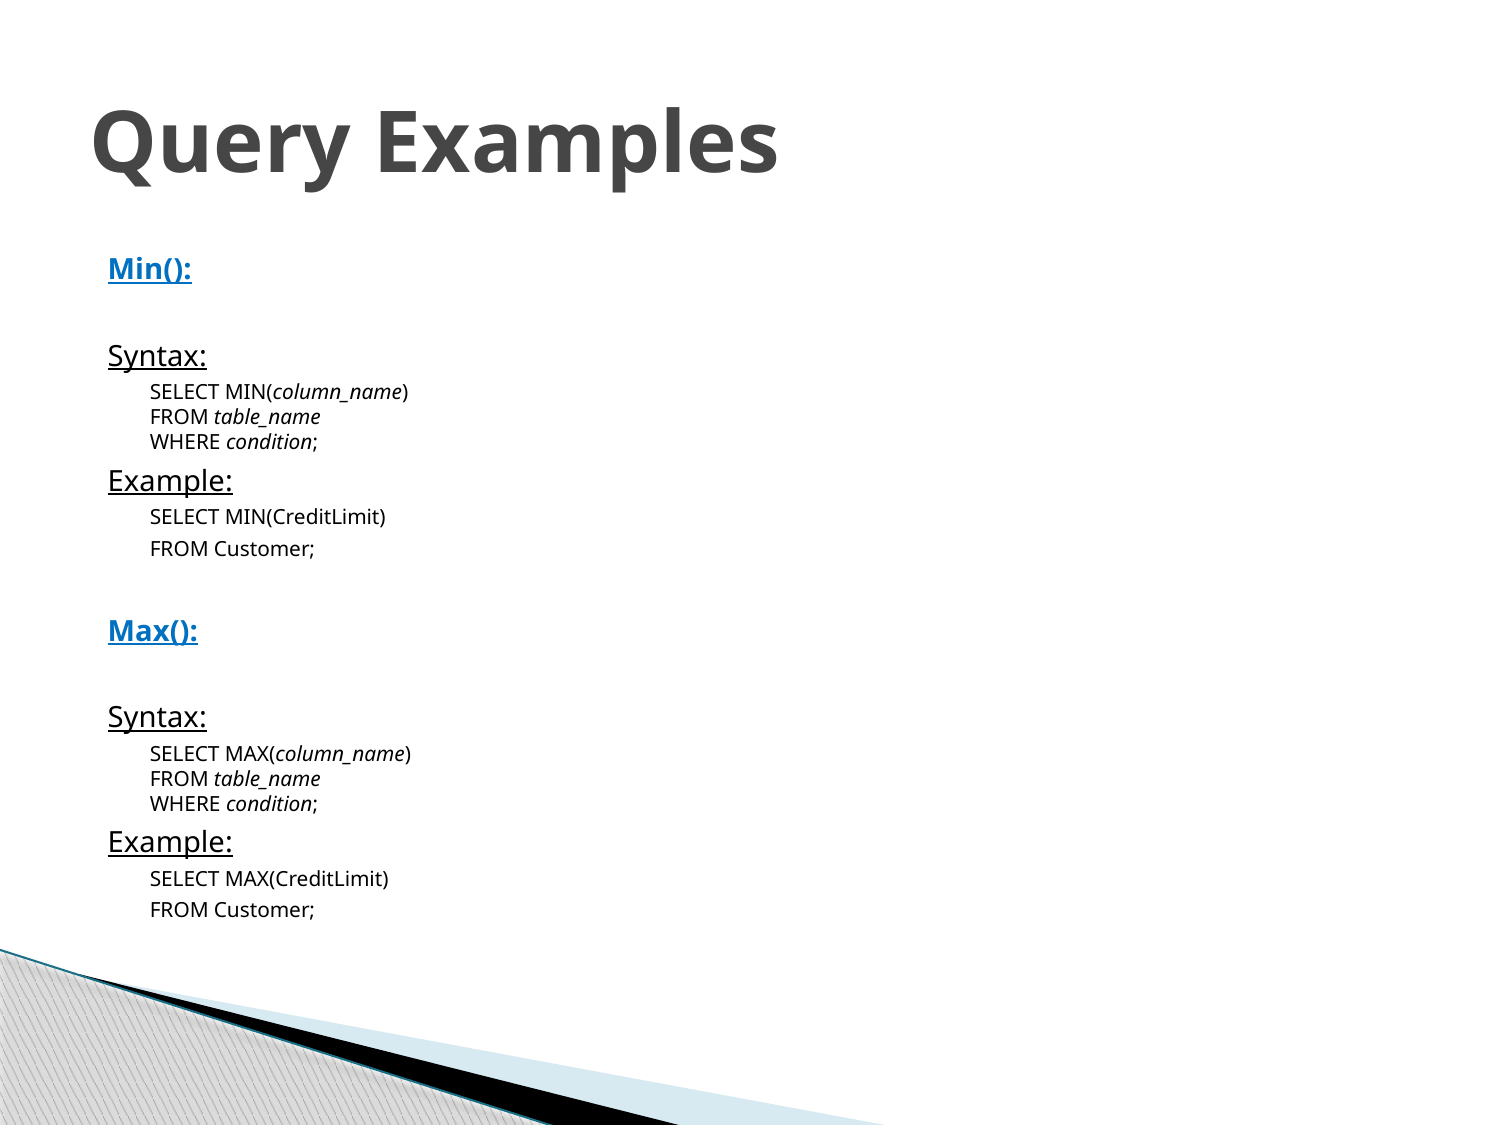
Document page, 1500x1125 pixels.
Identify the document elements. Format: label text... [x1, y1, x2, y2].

list Min(): Syntax: SELECT MIN(column_name) FROM table_name WHERE condition; Example: SELECT MIN(CreditLimit) FROM Customer; Max(): Syntax: SELECT MAX(column_name) FROM table_name WHERE condition; Example: SELECT MAX(CreditLimit) FROM Customer; [75, 243, 1425, 1013]
title Query Examples [75, 45, 1425, 233]
